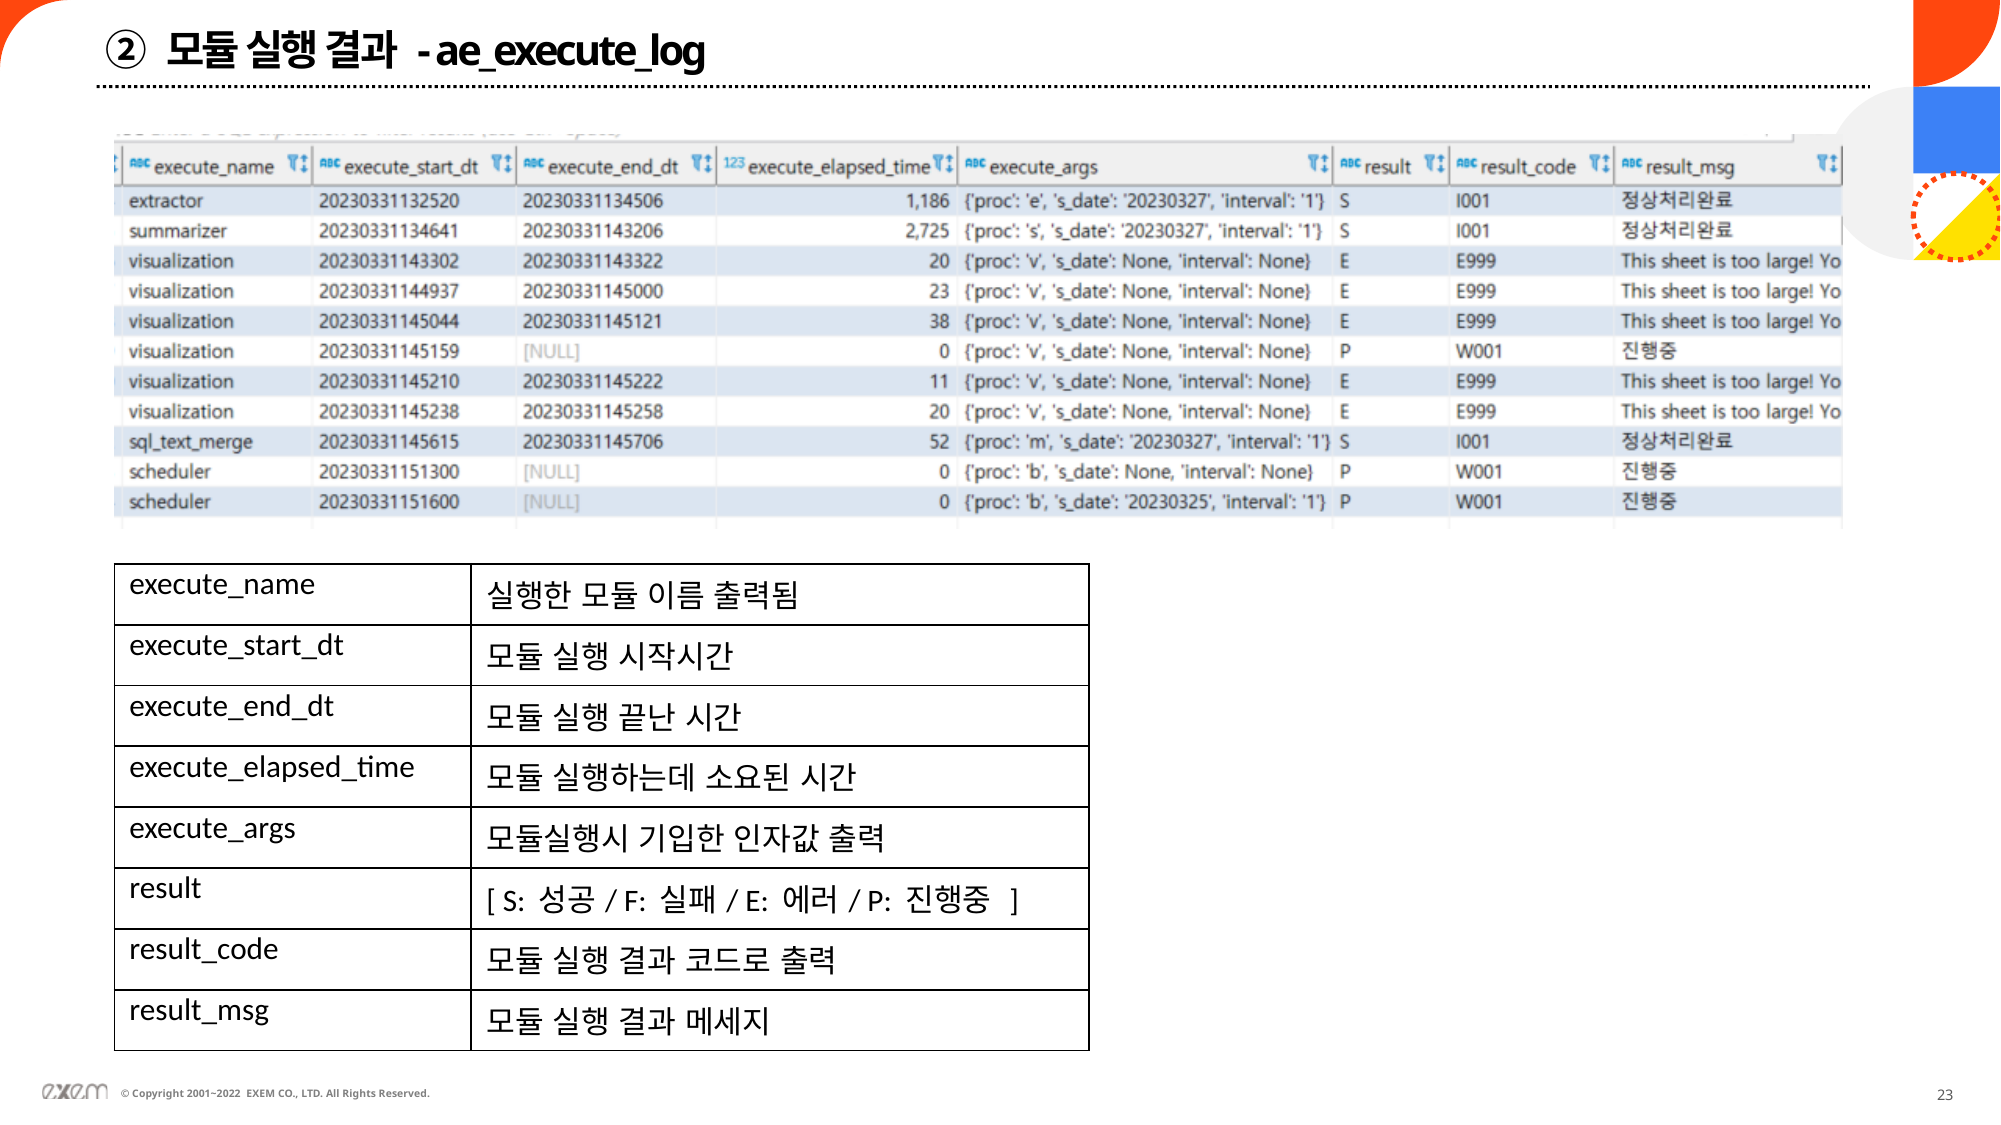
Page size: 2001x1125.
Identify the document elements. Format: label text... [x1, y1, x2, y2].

picture [114, 134, 1843, 529]
table_cell result_msg [115, 991, 470, 1050]
table_cell execute_end_dt [115, 686, 470, 745]
table_cell 모듈 실행하는데 소요된 시간 [472, 747, 1088, 806]
table_cell 모듈 실행 결과 코드로 출력 [472, 930, 1088, 989]
table_cell result [115, 869, 470, 928]
table_cell 모듈 실행 끝난 시간 [472, 686, 1088, 745]
table_cell execute_start_dt [115, 626, 470, 685]
list ② 모듈 실행 결과 - ae_execute_log [90, 0, 1215, 117]
table_cell execute_args [115, 808, 470, 867]
table_cell 모듈실행시 기입한 인자값 출력 [472, 808, 1088, 867]
table_cell [ S: 성공/ F: 실패/ E: 에러/ P: 진행중 ] [472, 869, 1088, 928]
table_header execute_name [115, 565, 470, 624]
table_cell result_code [115, 930, 470, 989]
table_cell execute_elapsed_time [115, 747, 470, 806]
table_cell 모듈 실행 결과 메세지 [472, 991, 1088, 1050]
table_header 실행한 모듈 이름 출력됨 [472, 565, 1088, 624]
table_cell 모듈 실행 시작시간 [472, 626, 1088, 685]
